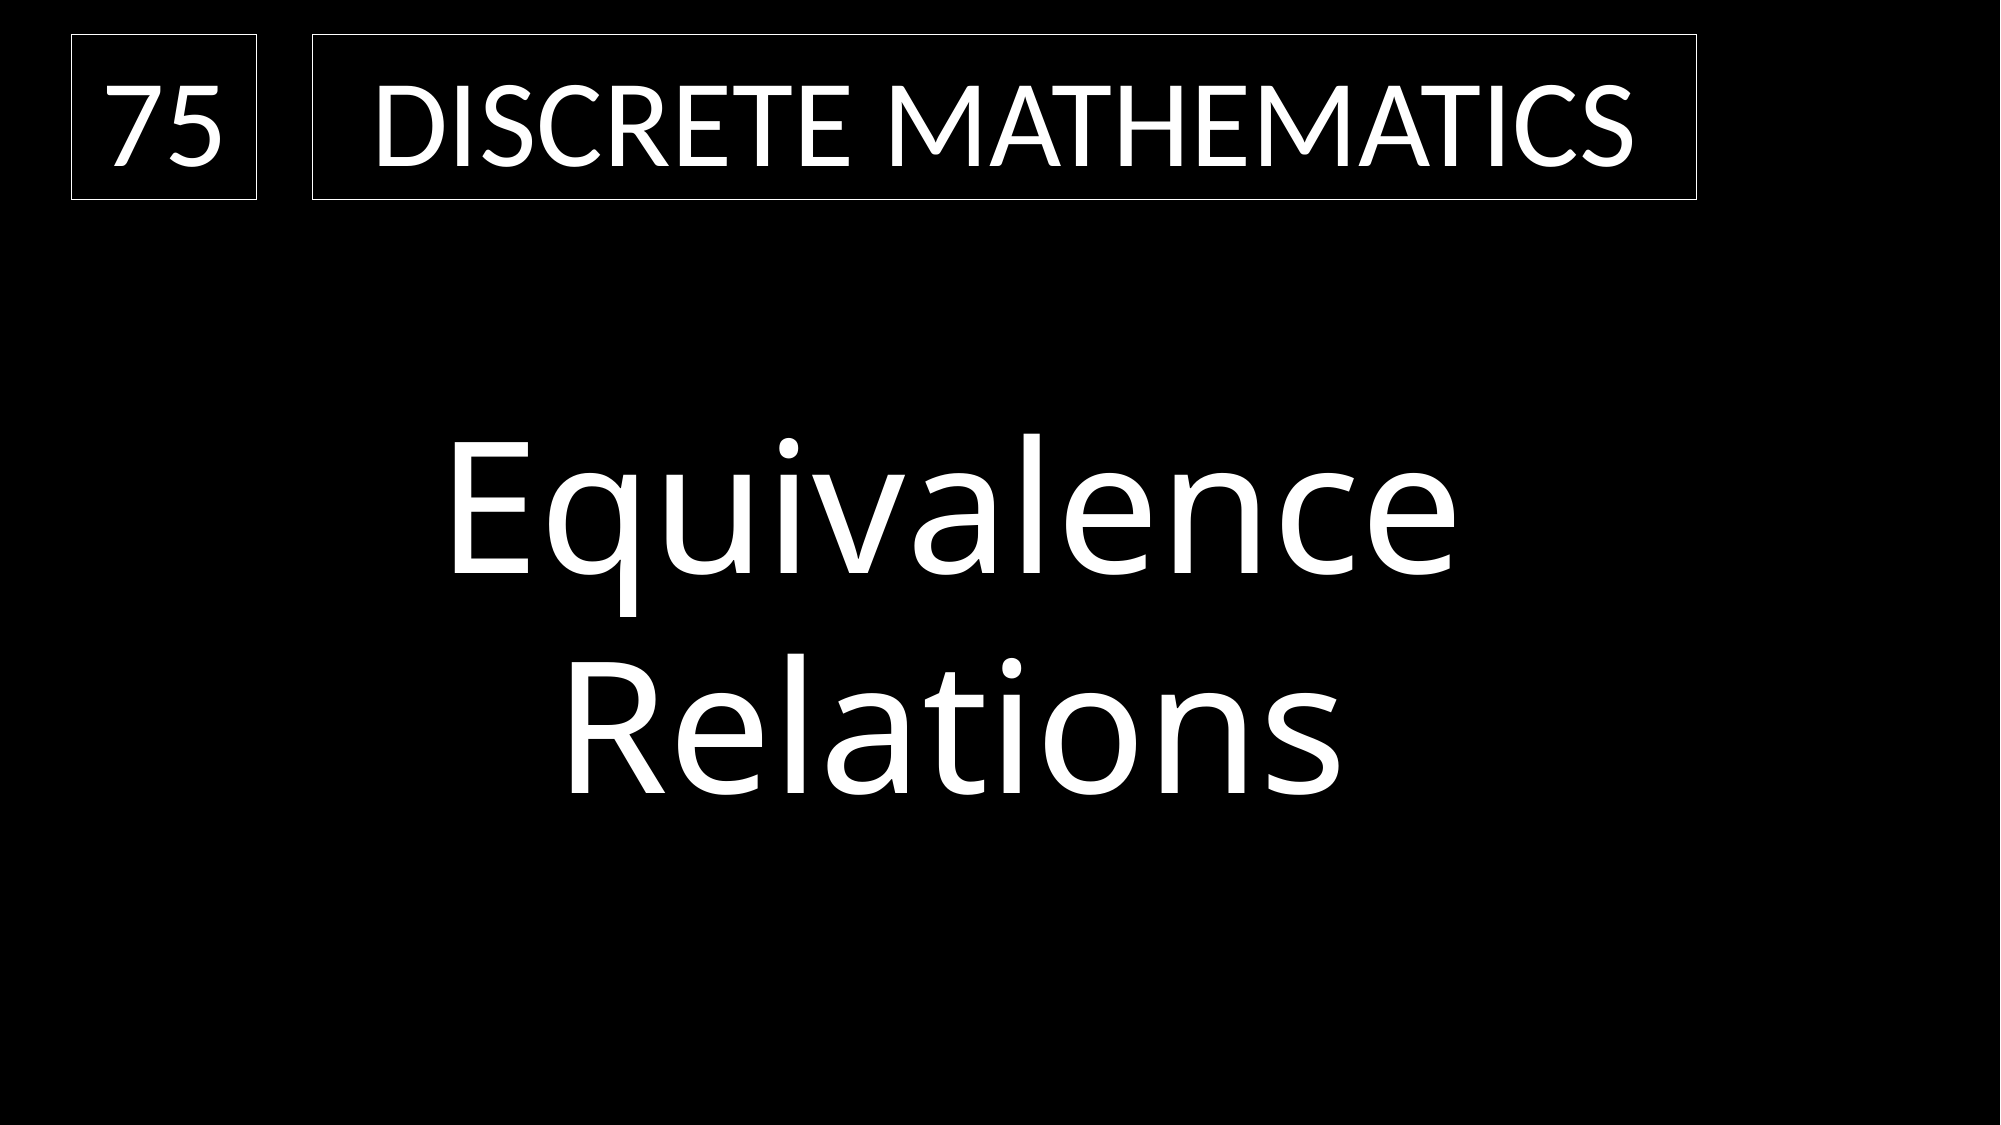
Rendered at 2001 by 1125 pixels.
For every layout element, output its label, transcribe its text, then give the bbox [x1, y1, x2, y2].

text_box Equivalence Relations [216, 383, 1686, 838]
text_box Discrete Mathematics [312, 34, 1697, 200]
text_box 75 [71, 34, 257, 200]
